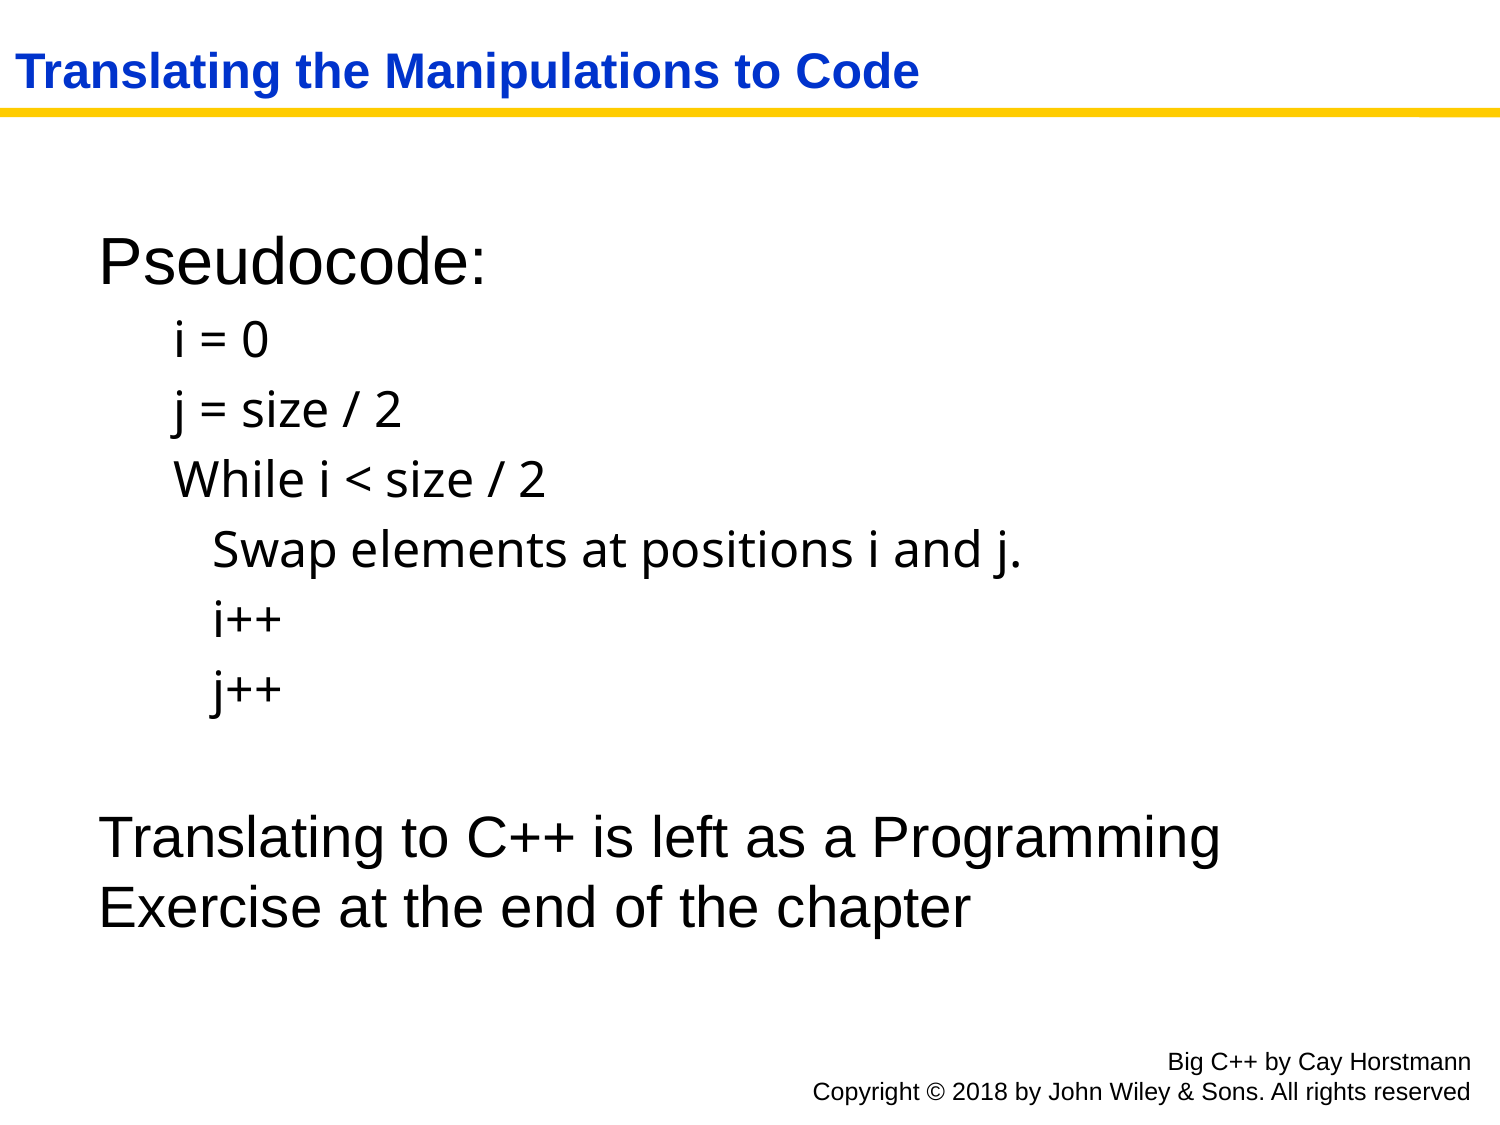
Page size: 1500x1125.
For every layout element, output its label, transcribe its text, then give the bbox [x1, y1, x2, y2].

title Translating the Manipulations to Code [0, 24, 1163, 113]
footer Big C++ by Cay Horstmann Copyright © 2018 by John Wiley & Sons. All rights reserved [624, 1037, 1488, 1101]
list Pseudocode: i = 0 j = size / 2 While i < size / 2 Swap elements at positions i and j. i++ j++ Translating to C++ is left as a Programming Exercise at the end of the chapter [83, 210, 1434, 1069]
